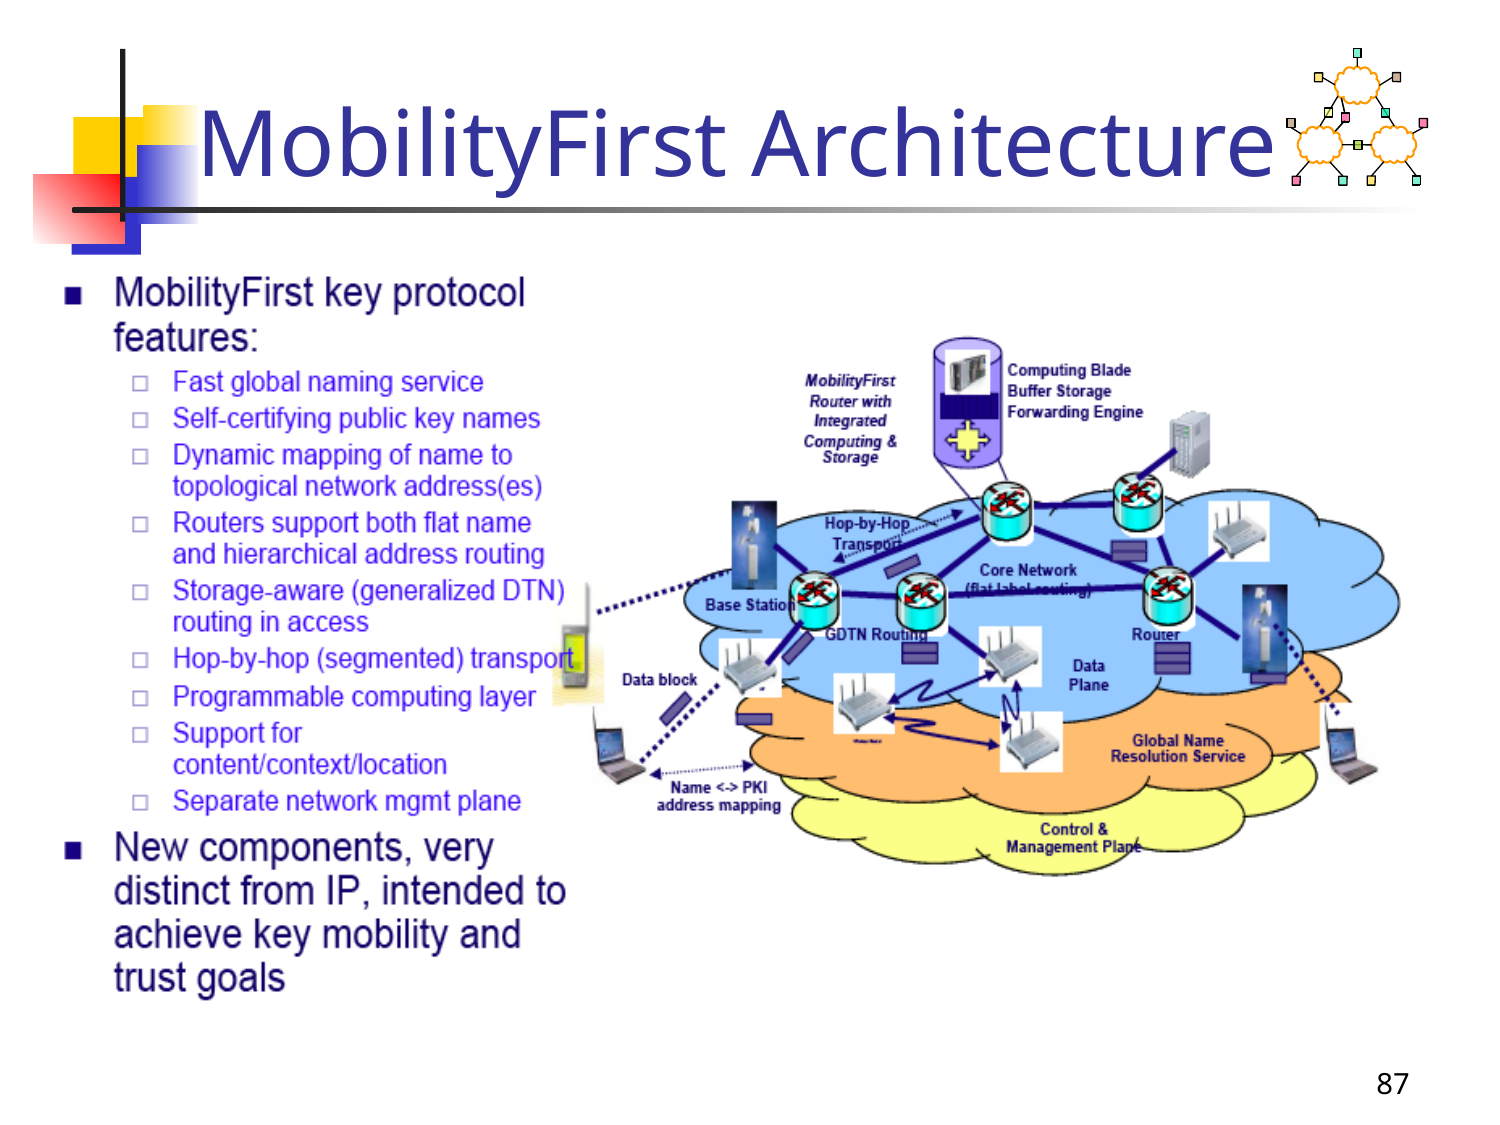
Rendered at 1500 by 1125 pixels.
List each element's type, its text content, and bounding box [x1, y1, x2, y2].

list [47, 174, 1409, 1099]
title MobilityFirst Architecture [181, 33, 1453, 203]
slide_number 87 [1112, 1037, 1426, 1113]
